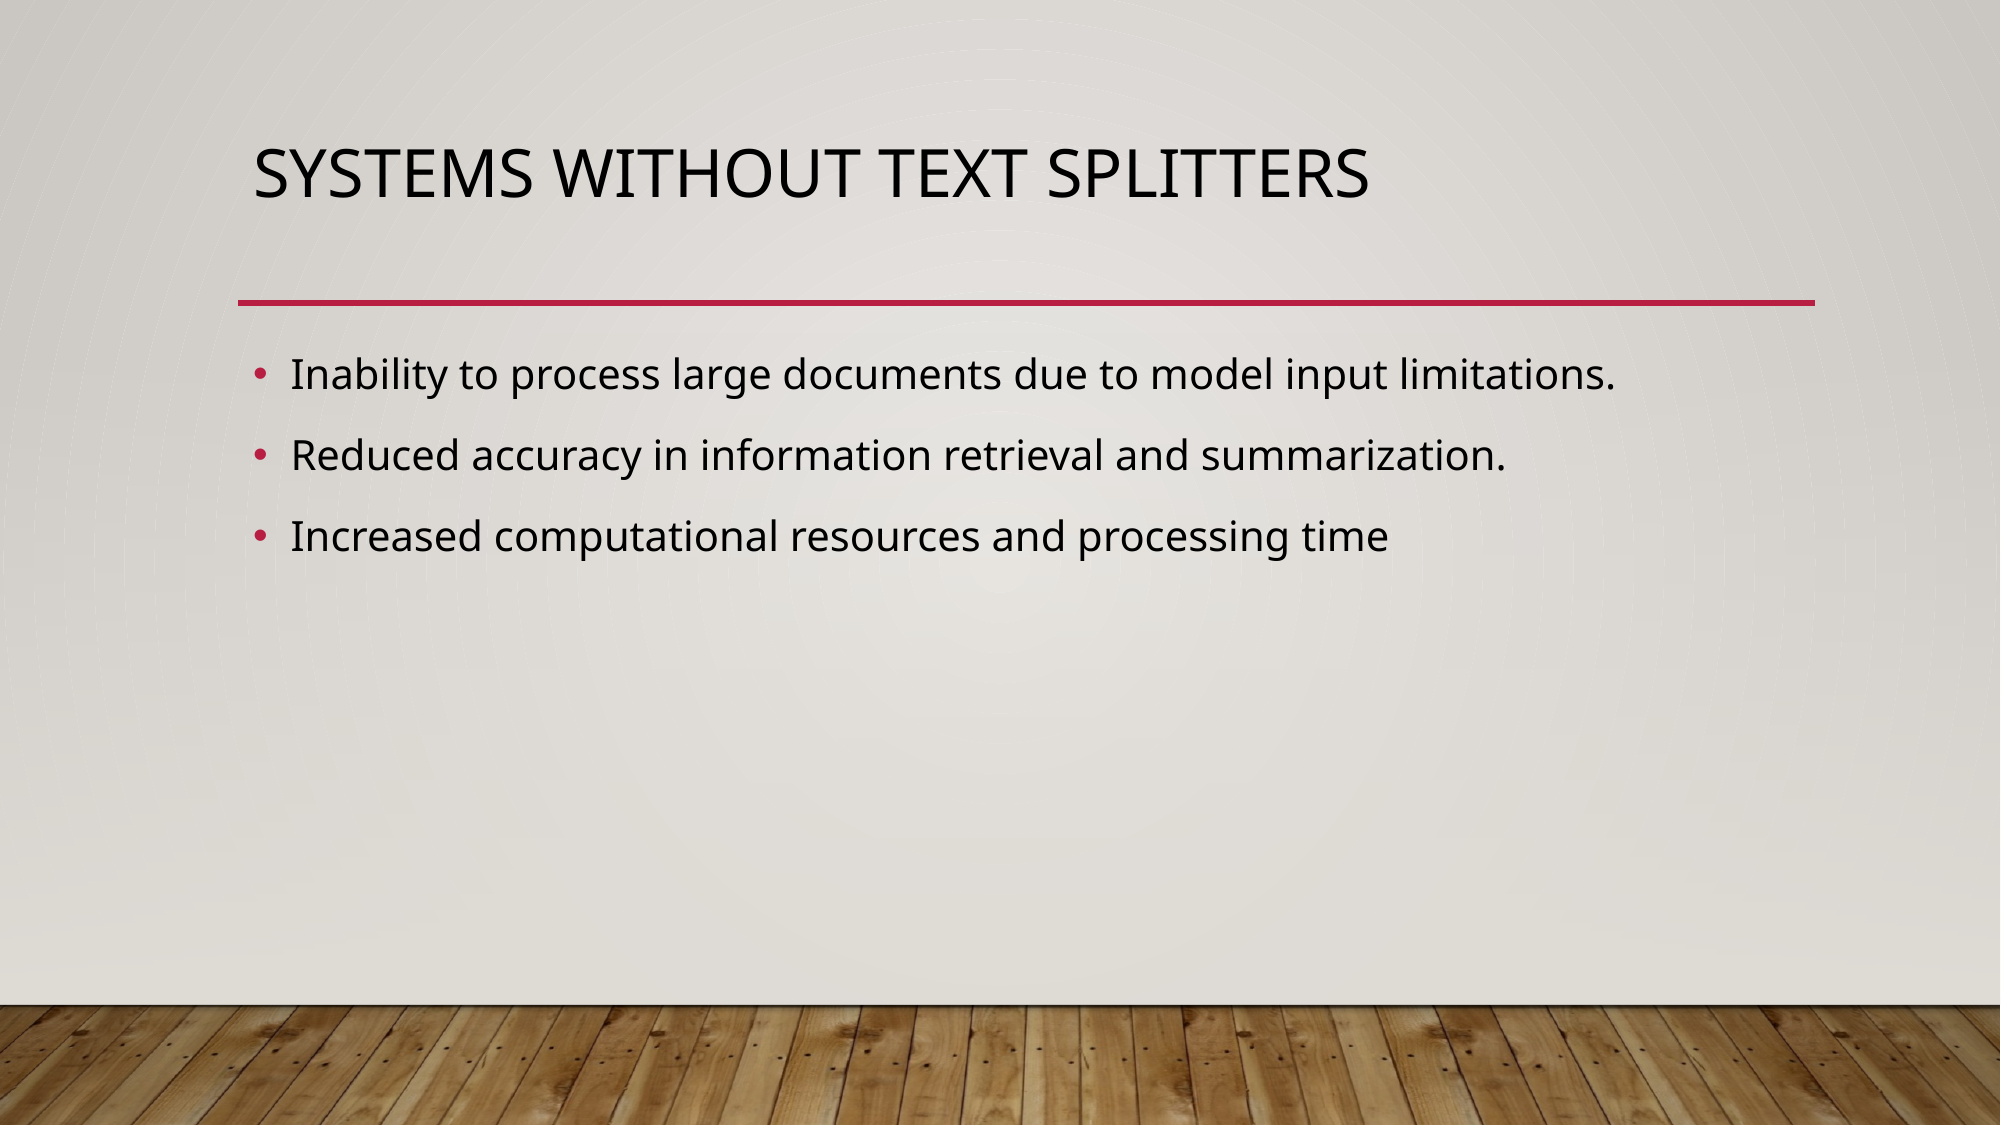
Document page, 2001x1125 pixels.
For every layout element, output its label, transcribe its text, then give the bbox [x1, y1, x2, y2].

picture [0, 1005, 2000, 1125]
title Systems without text splitters [238, 131, 1814, 305]
list Inability to process large documents due to model input limitations. Reduced accuracy in information retrieval and summarization. Increased computational resources and processing time [238, 330, 1814, 897]
